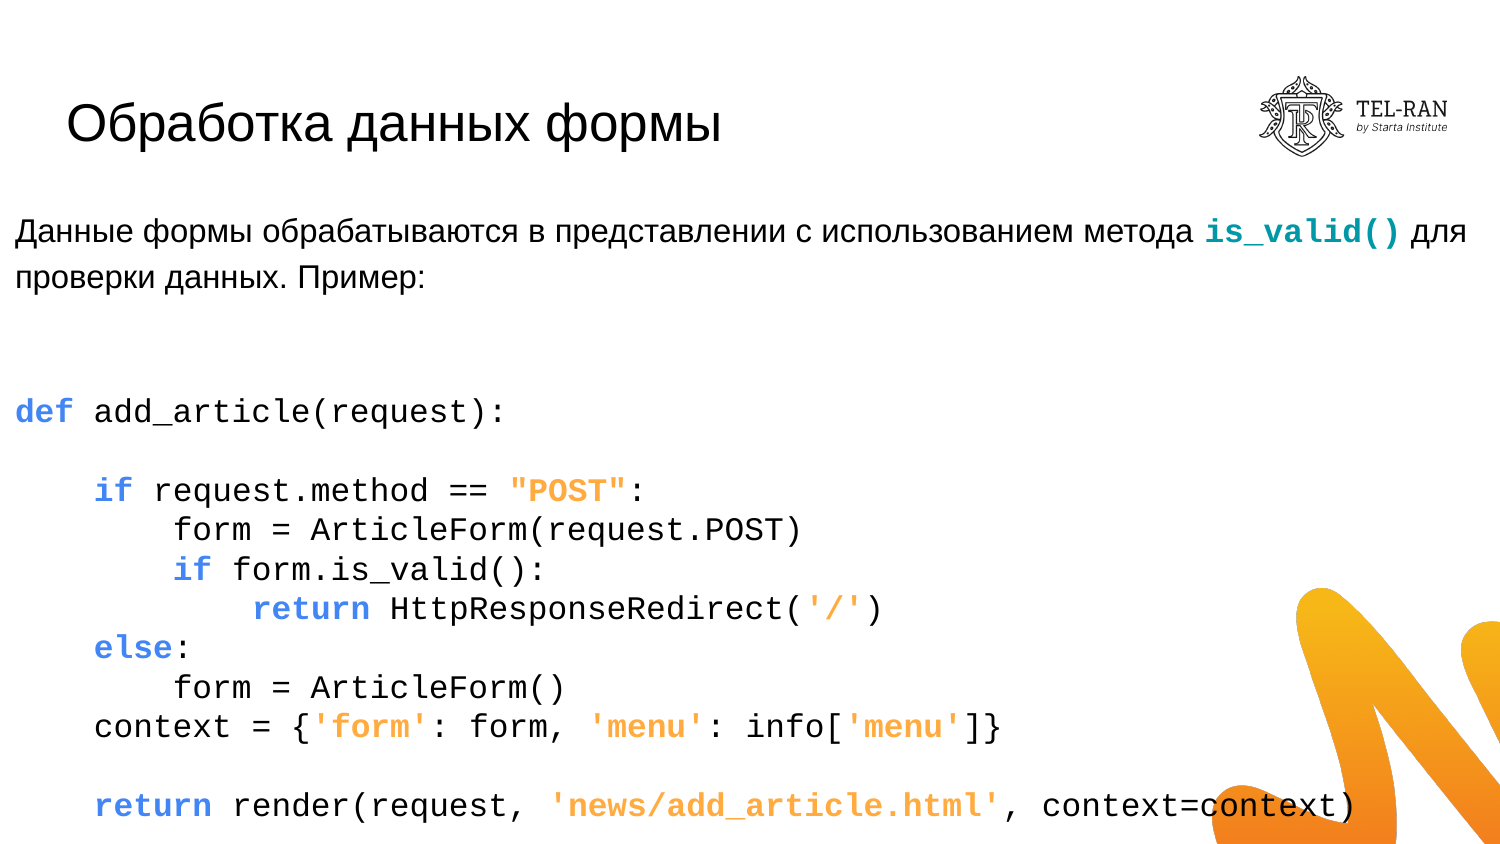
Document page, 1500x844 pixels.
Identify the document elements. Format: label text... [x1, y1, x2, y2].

list Данные формы обрабатываются в представлении с использованием метода is_valid() для проверки данных. Пример: def add_article(request): if request.method == "POST": form = ArticleForm(request.POST) if form.is_valid(): return HttpResponseRedirect('/') else: form = ArticleForm() context = {'form': form, 'menu': info['menu']} return render(request, 'news/add_article.html', context=context) [0, 189, 1500, 844]
picture [1259, 76, 1447, 157]
title Обработка данных формы [51, 72, 1449, 167]
picture [1152, 588, 1500, 844]
